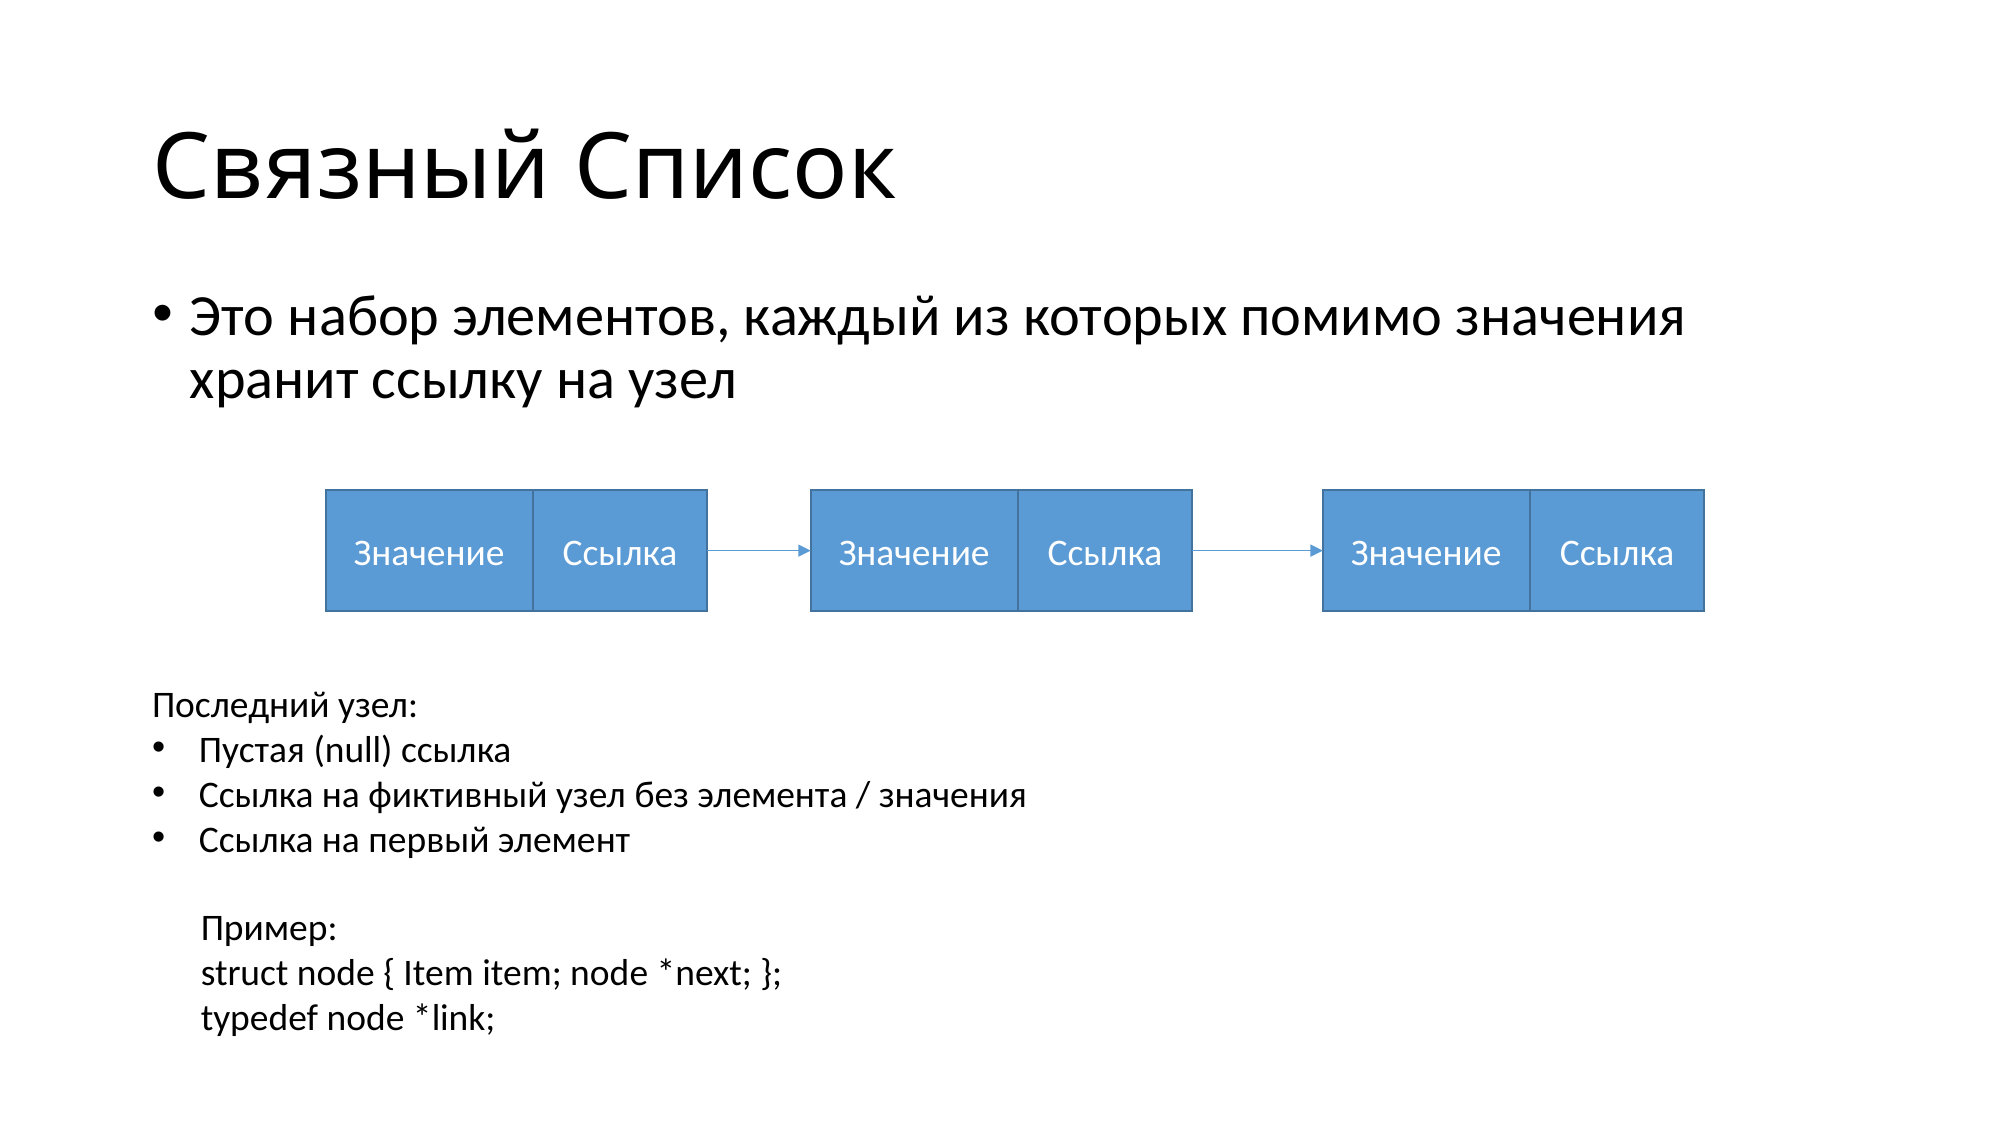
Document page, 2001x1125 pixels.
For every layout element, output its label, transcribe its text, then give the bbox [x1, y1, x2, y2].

text_box Ссылка [1529, 489, 1705, 612]
text_box Ссылка [532, 489, 708, 612]
list Это набор элементов, каждый из которых помимо значения хранит ссылку на узел [137, 277, 1863, 457]
text_box Значение [810, 489, 1017, 612]
title Связный Список [137, 59, 1863, 277]
text_box Значение [325, 489, 532, 612]
text_box Последний узел: Пустая (null) ссылка Ссылка на фиктивный узел без элемента / значения Ссылка на первый элемент [137, 672, 1863, 867]
text_box Ссылка [1017, 489, 1193, 612]
text_box Пример: struct node { Item item; node *next; }; typedef node *link; [186, 895, 976, 1046]
text_box Значение [1322, 489, 1529, 612]
